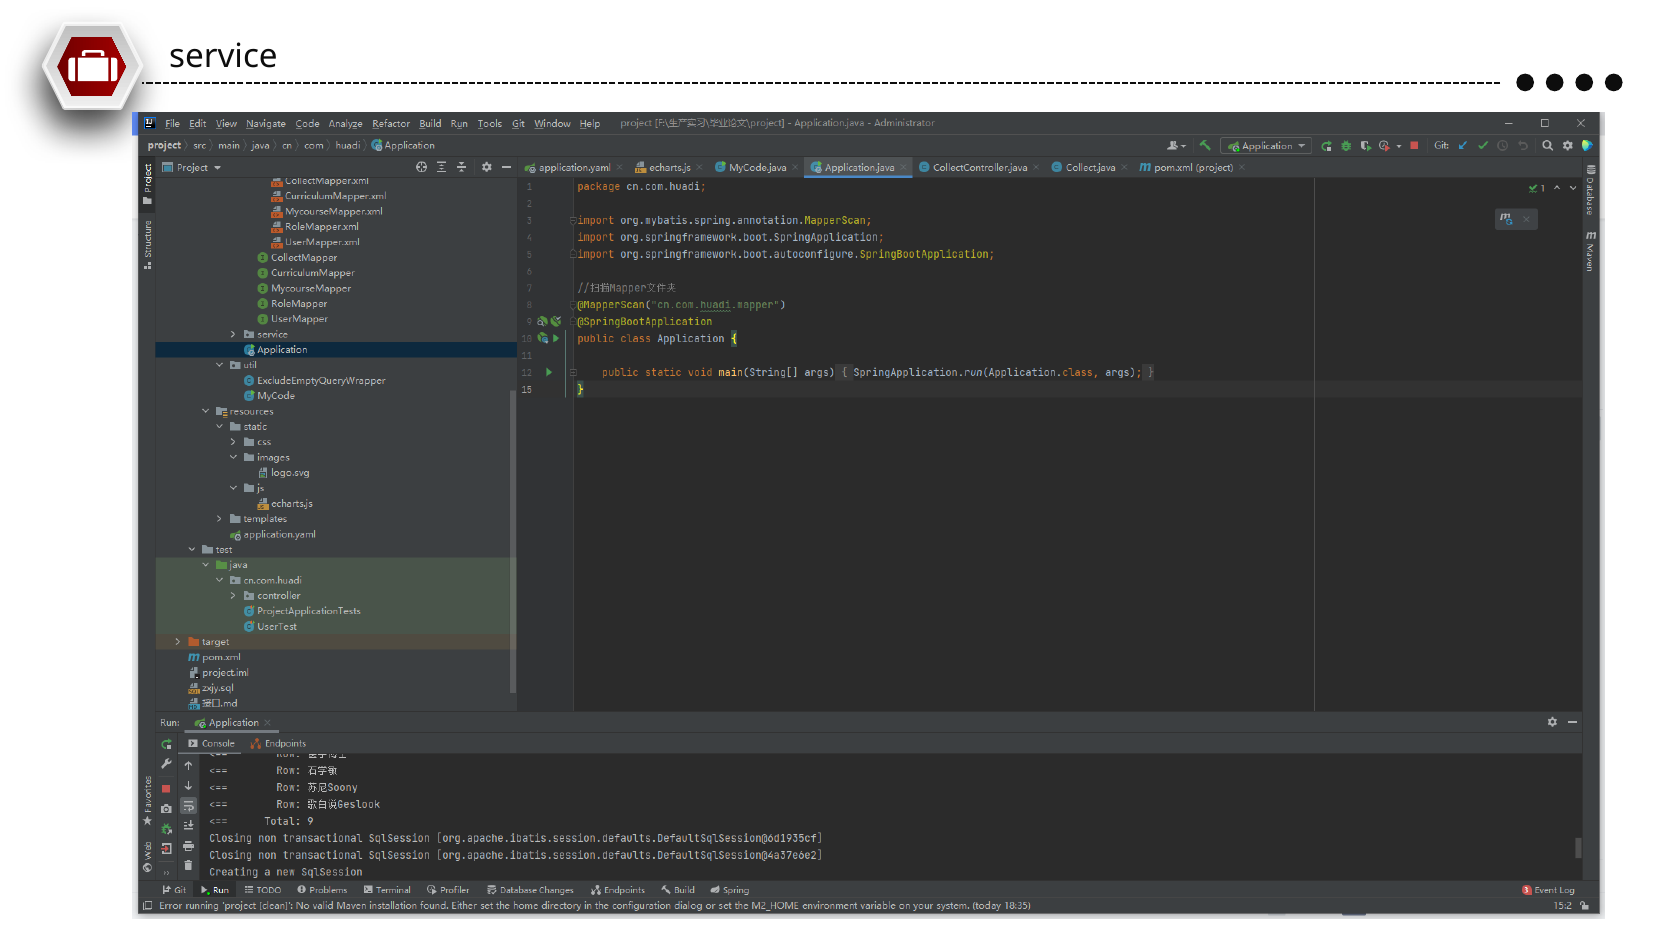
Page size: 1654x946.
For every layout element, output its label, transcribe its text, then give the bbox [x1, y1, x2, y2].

text_box service [154, 27, 293, 82]
picture [132, 112, 1606, 919]
text_box [1543, 71, 1566, 94]
text_box [1602, 71, 1625, 94]
text_box [1573, 71, 1596, 94]
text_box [43, 23, 142, 109]
text_box [1514, 71, 1537, 94]
